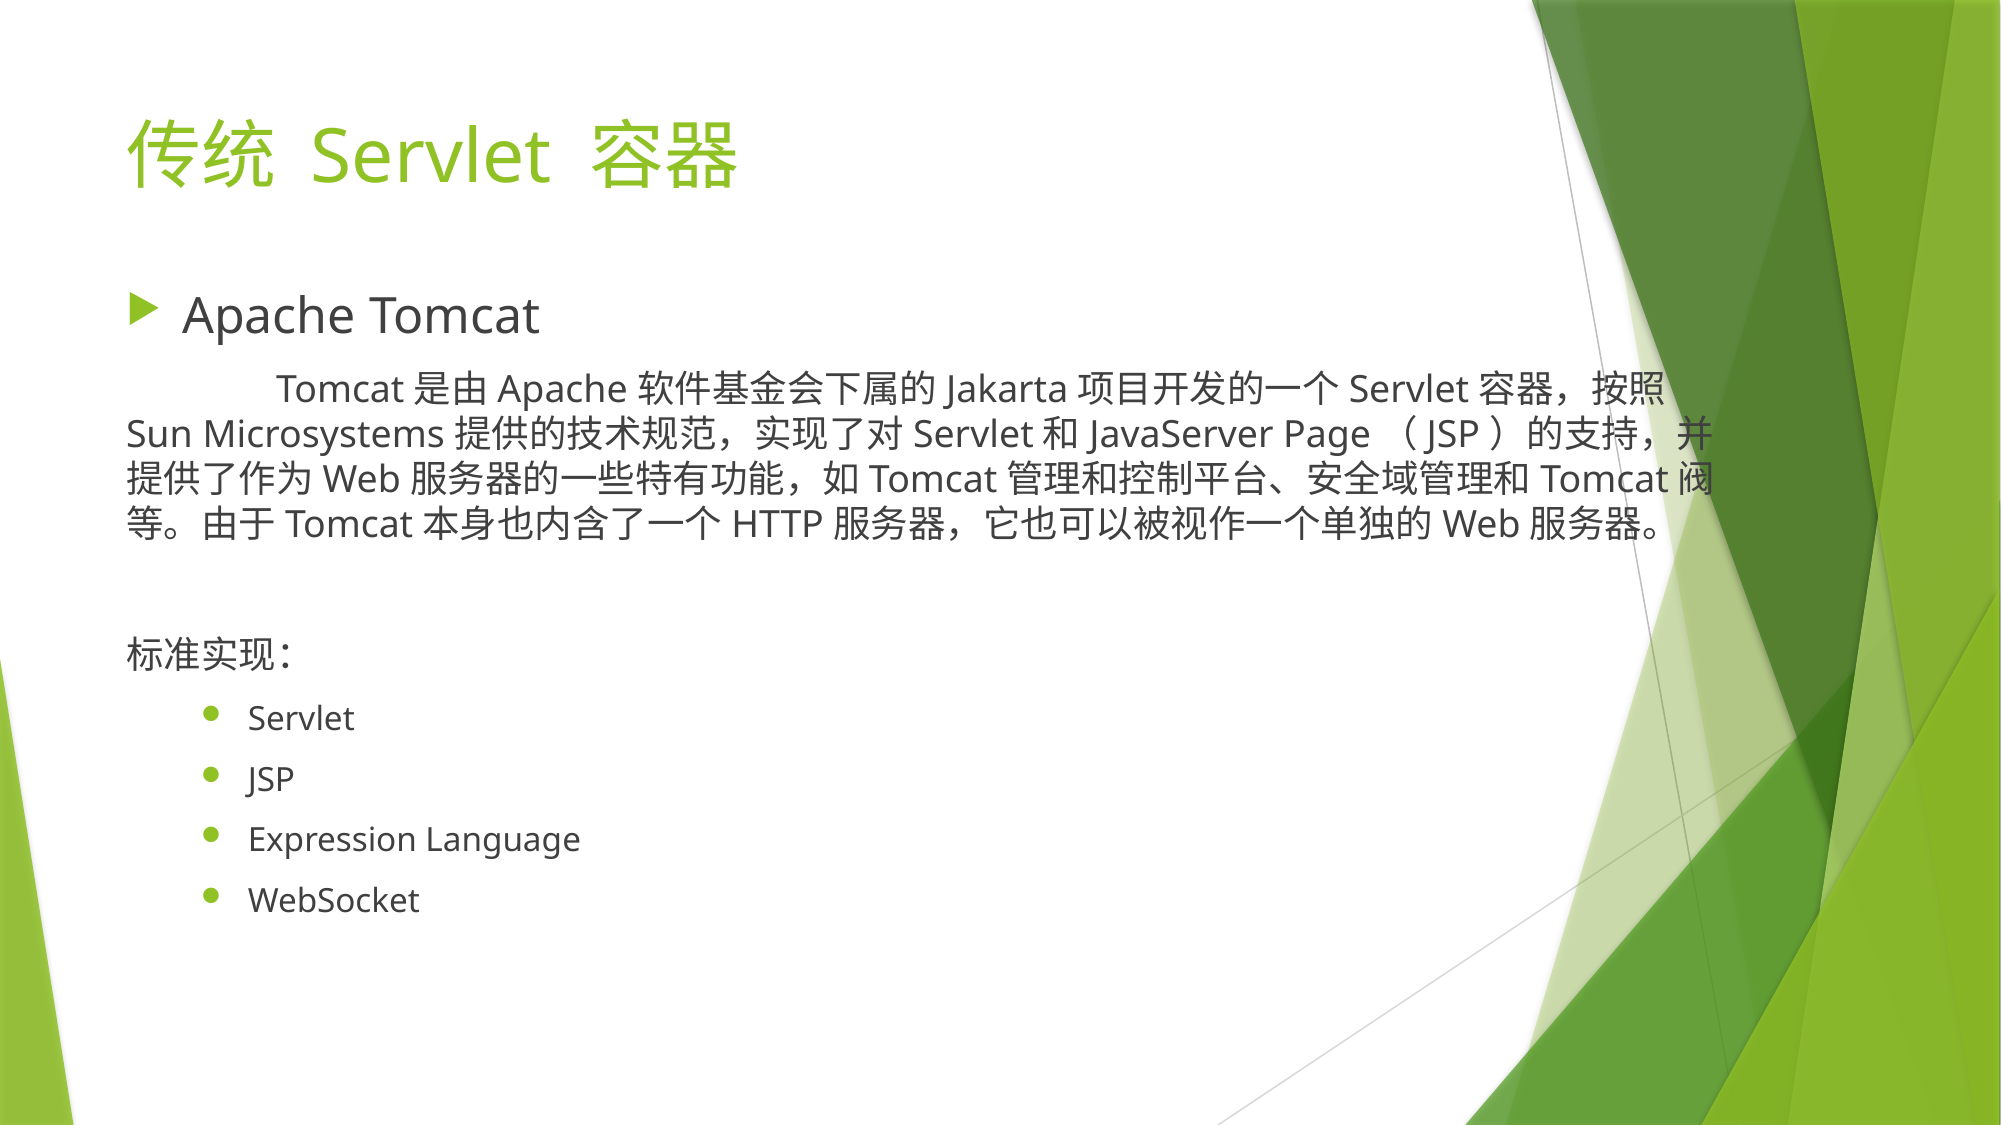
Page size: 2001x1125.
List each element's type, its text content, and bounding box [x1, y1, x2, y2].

title 传统 Servlet 容器 [111, 99, 1522, 276]
list Apache Tomcat Tomcat是由Apache软件基金会下属的Jakarta项目开发的一个Servlet容器，按照Sun Microsystems提供的技术规范，实现了对Servlet和JavaServer Page（JSP）的支持，并提供了作为Web服务器的一些特有功能，如Tomcat管理和控制平台、安全域管理和Tomcat阀等。由于Tomcat本身也内含了一个HTTP服务器，它也可以被视作一个单独的Web服务器。 标准实现： Servlet JSP Expression Language WebSocket [111, 276, 1755, 1051]
